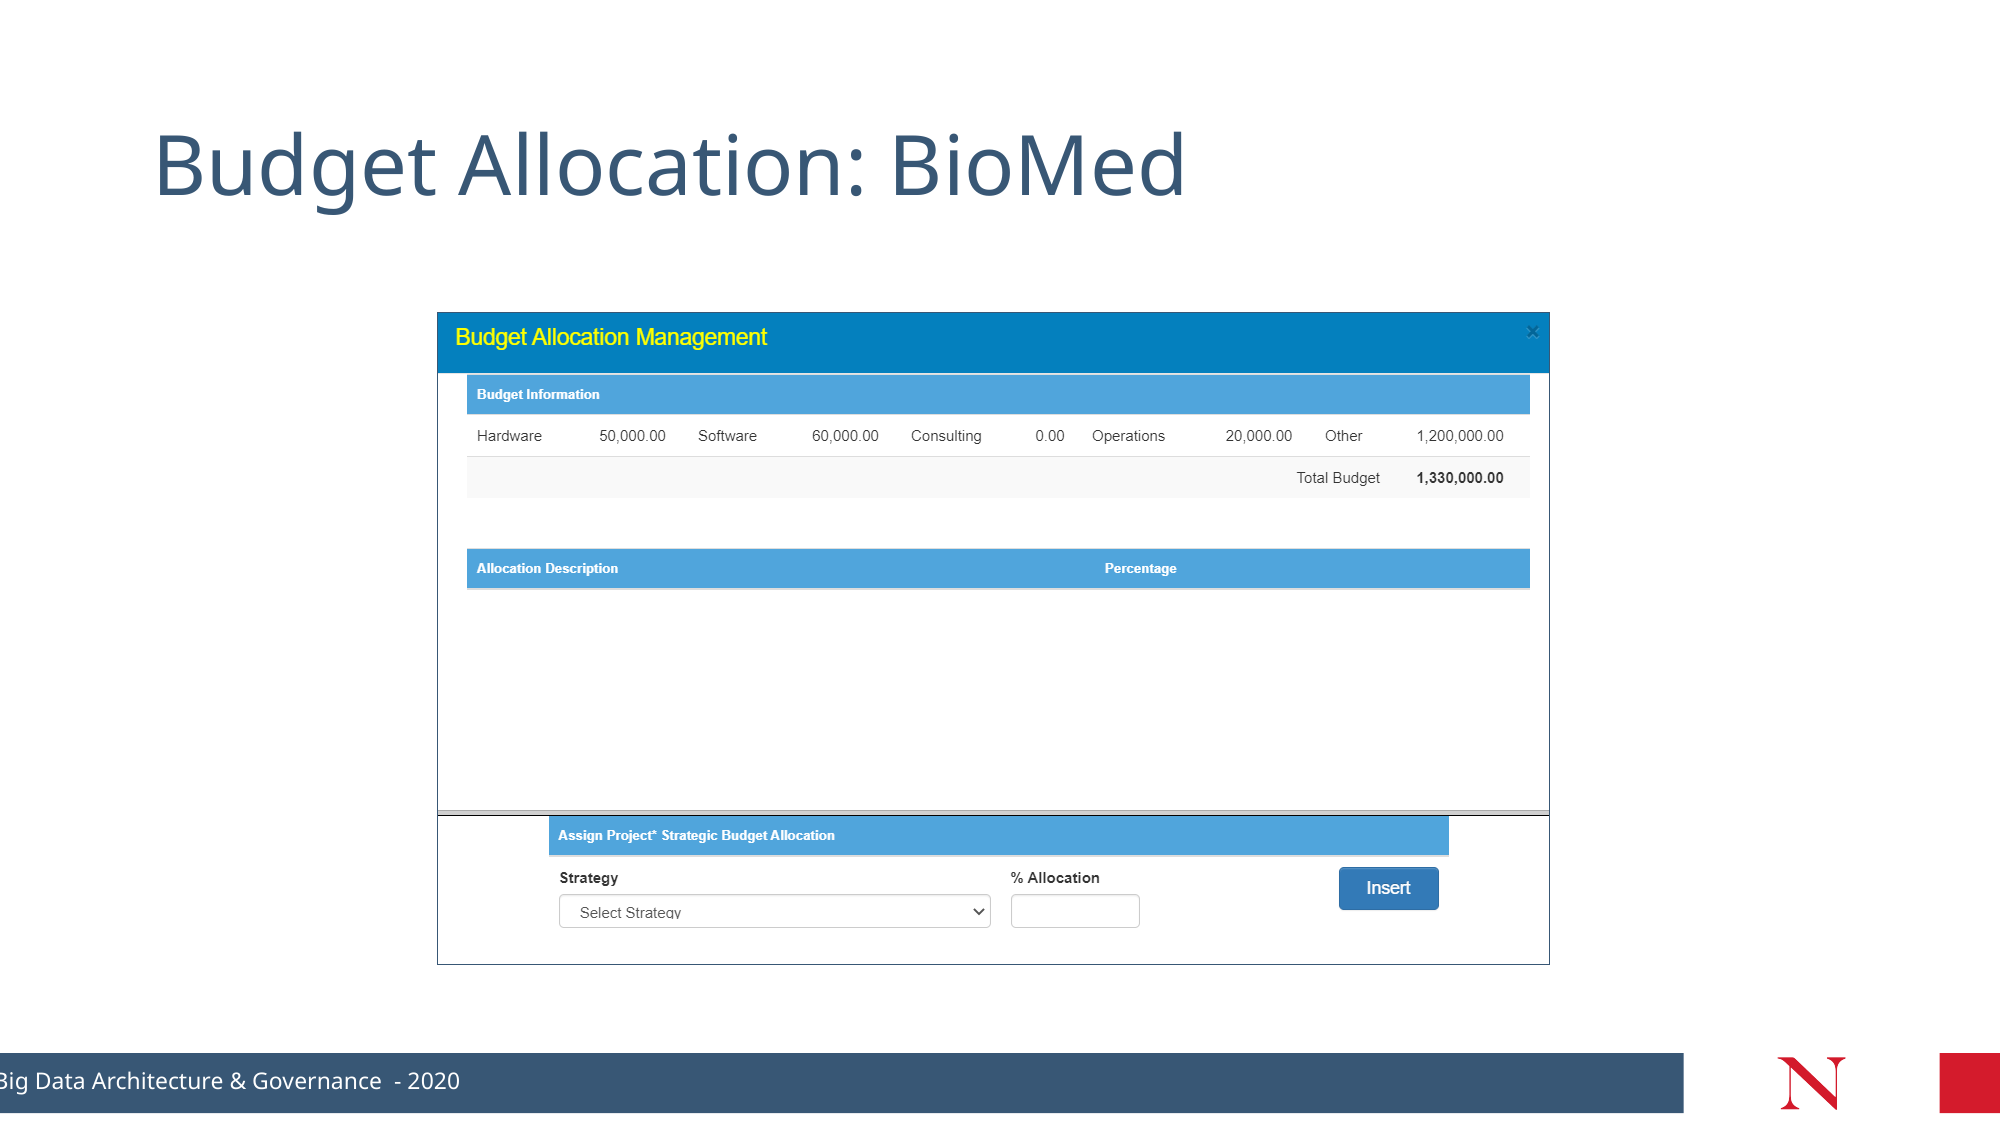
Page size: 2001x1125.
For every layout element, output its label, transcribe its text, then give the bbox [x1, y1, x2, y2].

picture [1766, 1038, 1857, 1125]
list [437, 312, 1550, 965]
title Budget Allocation: BioMed [137, 59, 1863, 278]
